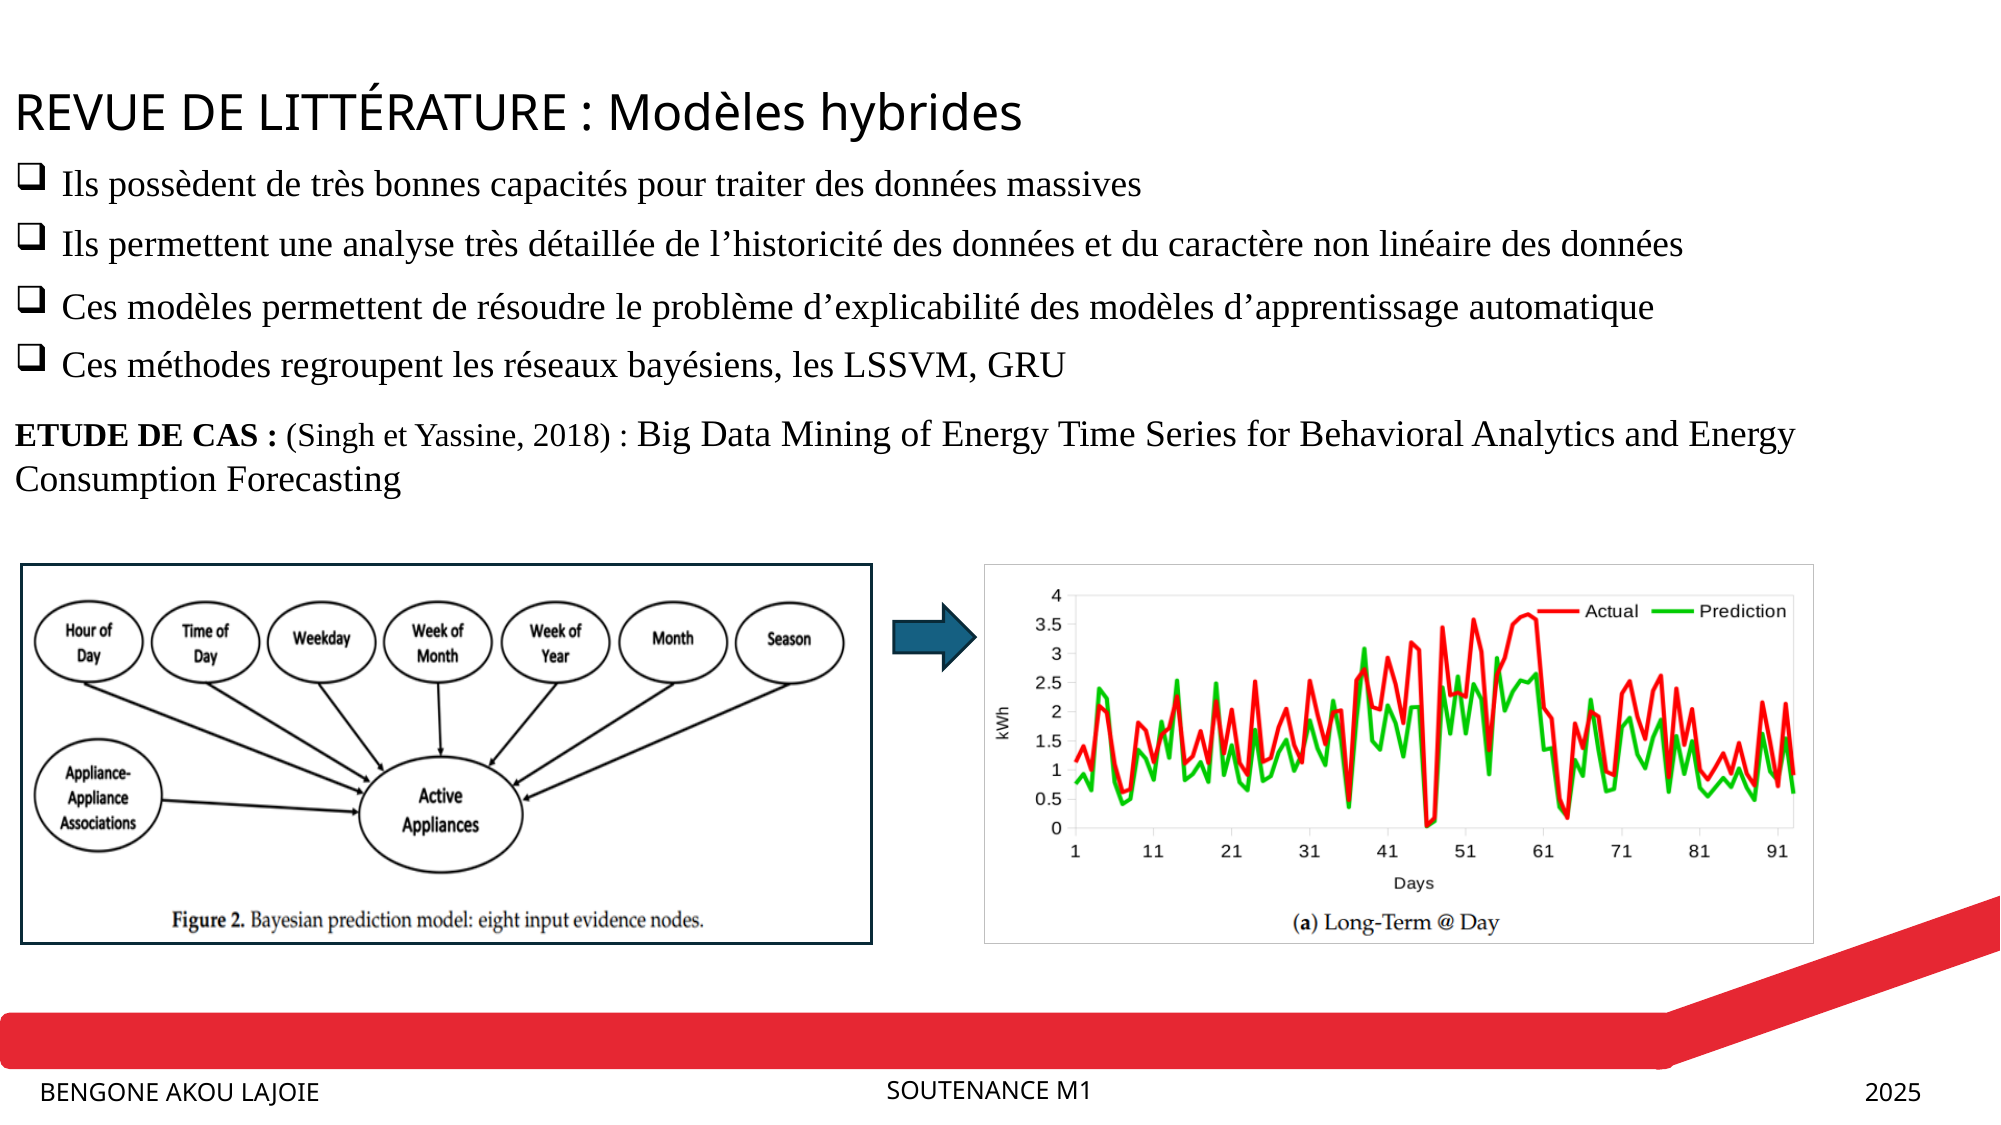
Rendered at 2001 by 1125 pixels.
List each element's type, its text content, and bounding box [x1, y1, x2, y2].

text_box [892, 601, 978, 673]
text_box Ils possèdent de très bonnes capacités pour traiter des données massives [0, 151, 1871, 211]
text_box Ces méthodes regroupent les réseaux bayésiens, les LSSVM, GRU [0, 332, 1871, 393]
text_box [0, 796, 2000, 1115]
text_box ETUDE DE CAS : (Singh et Yassine, 2018) : Big Data Mining of Energy Time Series for Behavioral Analytics and Energy Consumption Forecasting [0, 401, 1901, 507]
text_box [20, 563, 873, 796]
text_box REVUE DE LITTÉRATURE : Modèles hybrides [0, 73, 1788, 149]
picture [984, 564, 1815, 945]
text_box Ces modèles permettent de résoudre le problème d’explicabilité des modèles d’apprentissage automatique [0, 274, 1871, 332]
text_box Ils permettent une analyse très détaillée de l’historicité des données et du caractère non linéaire des données [0, 211, 1871, 272]
